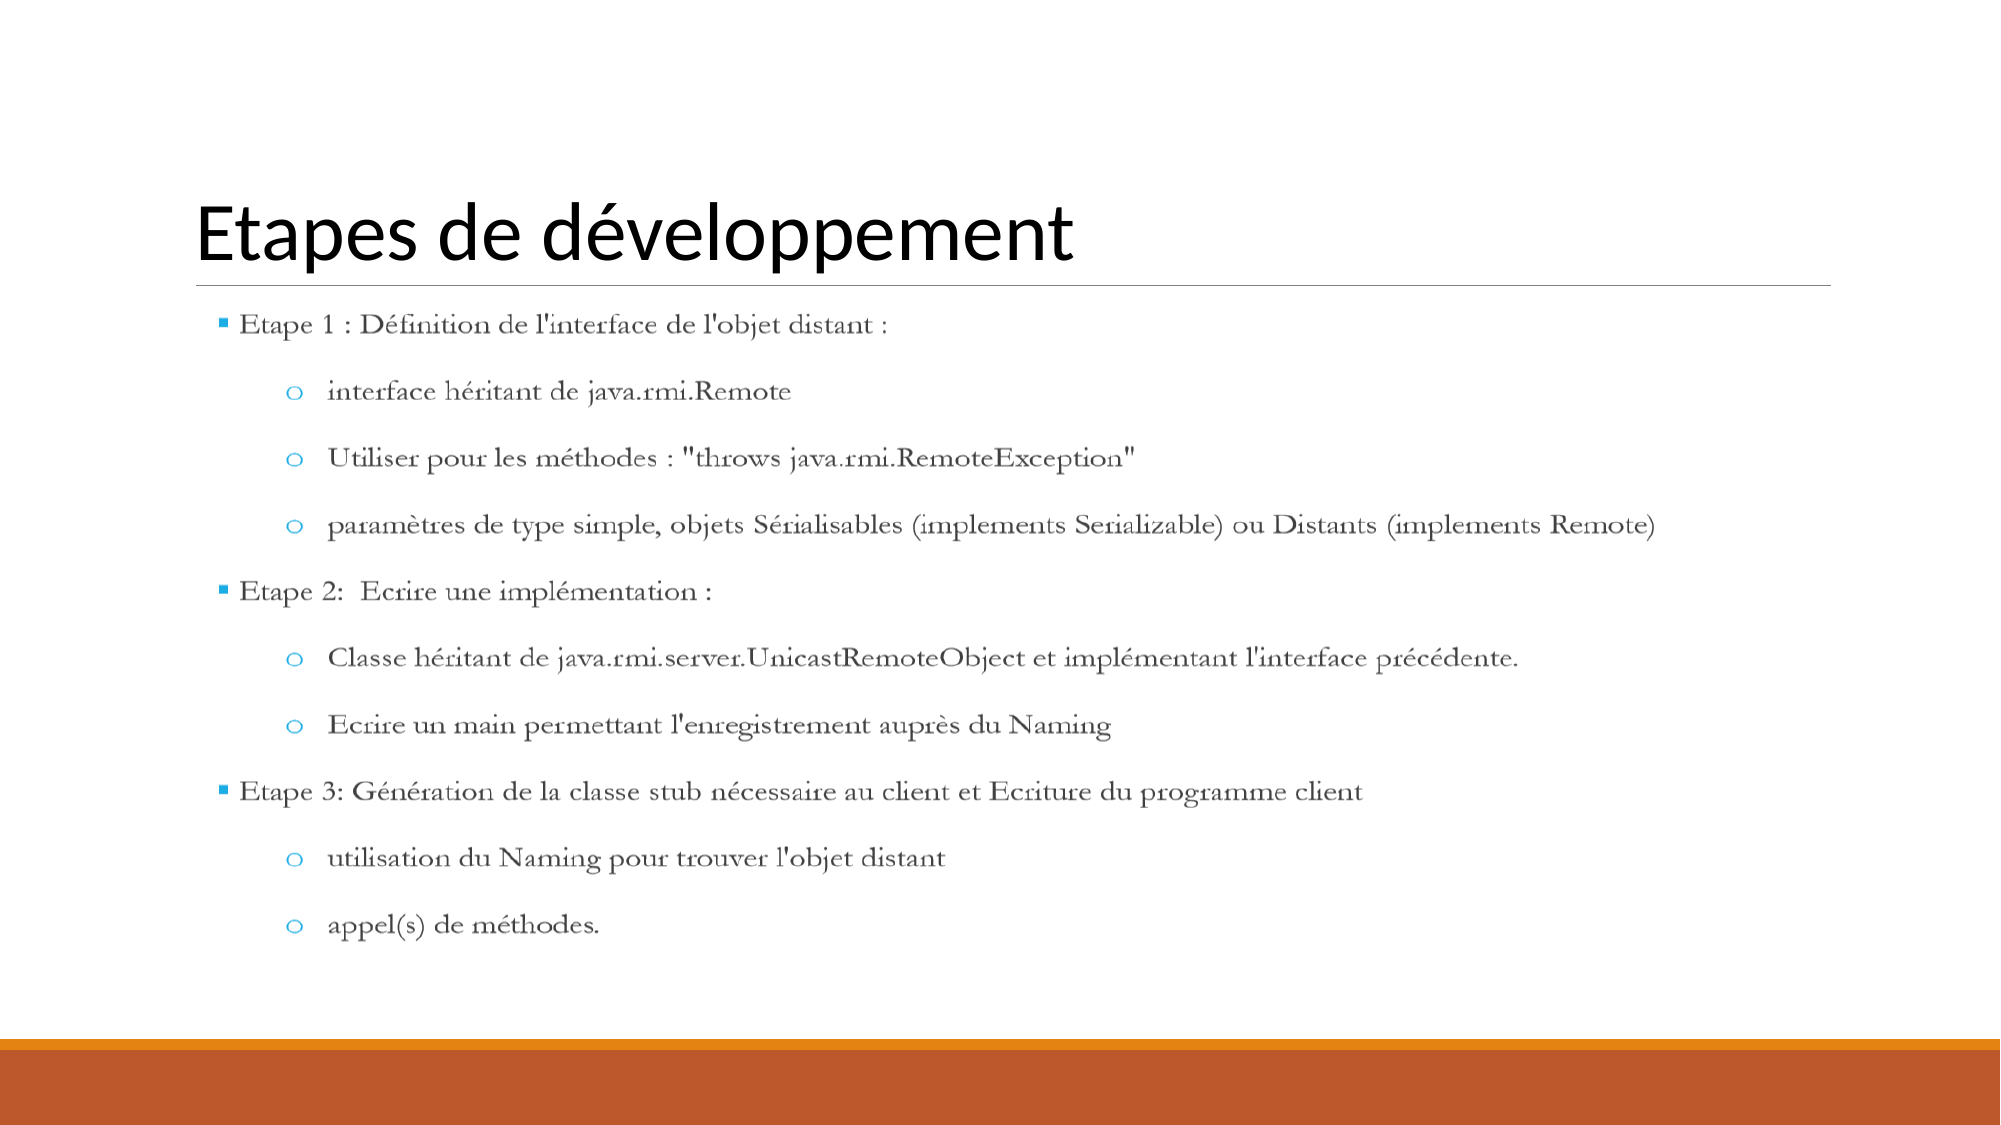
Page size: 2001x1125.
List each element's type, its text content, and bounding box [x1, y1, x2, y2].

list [179, 302, 1690, 964]
title Etapes de développement [180, 47, 1830, 285]
